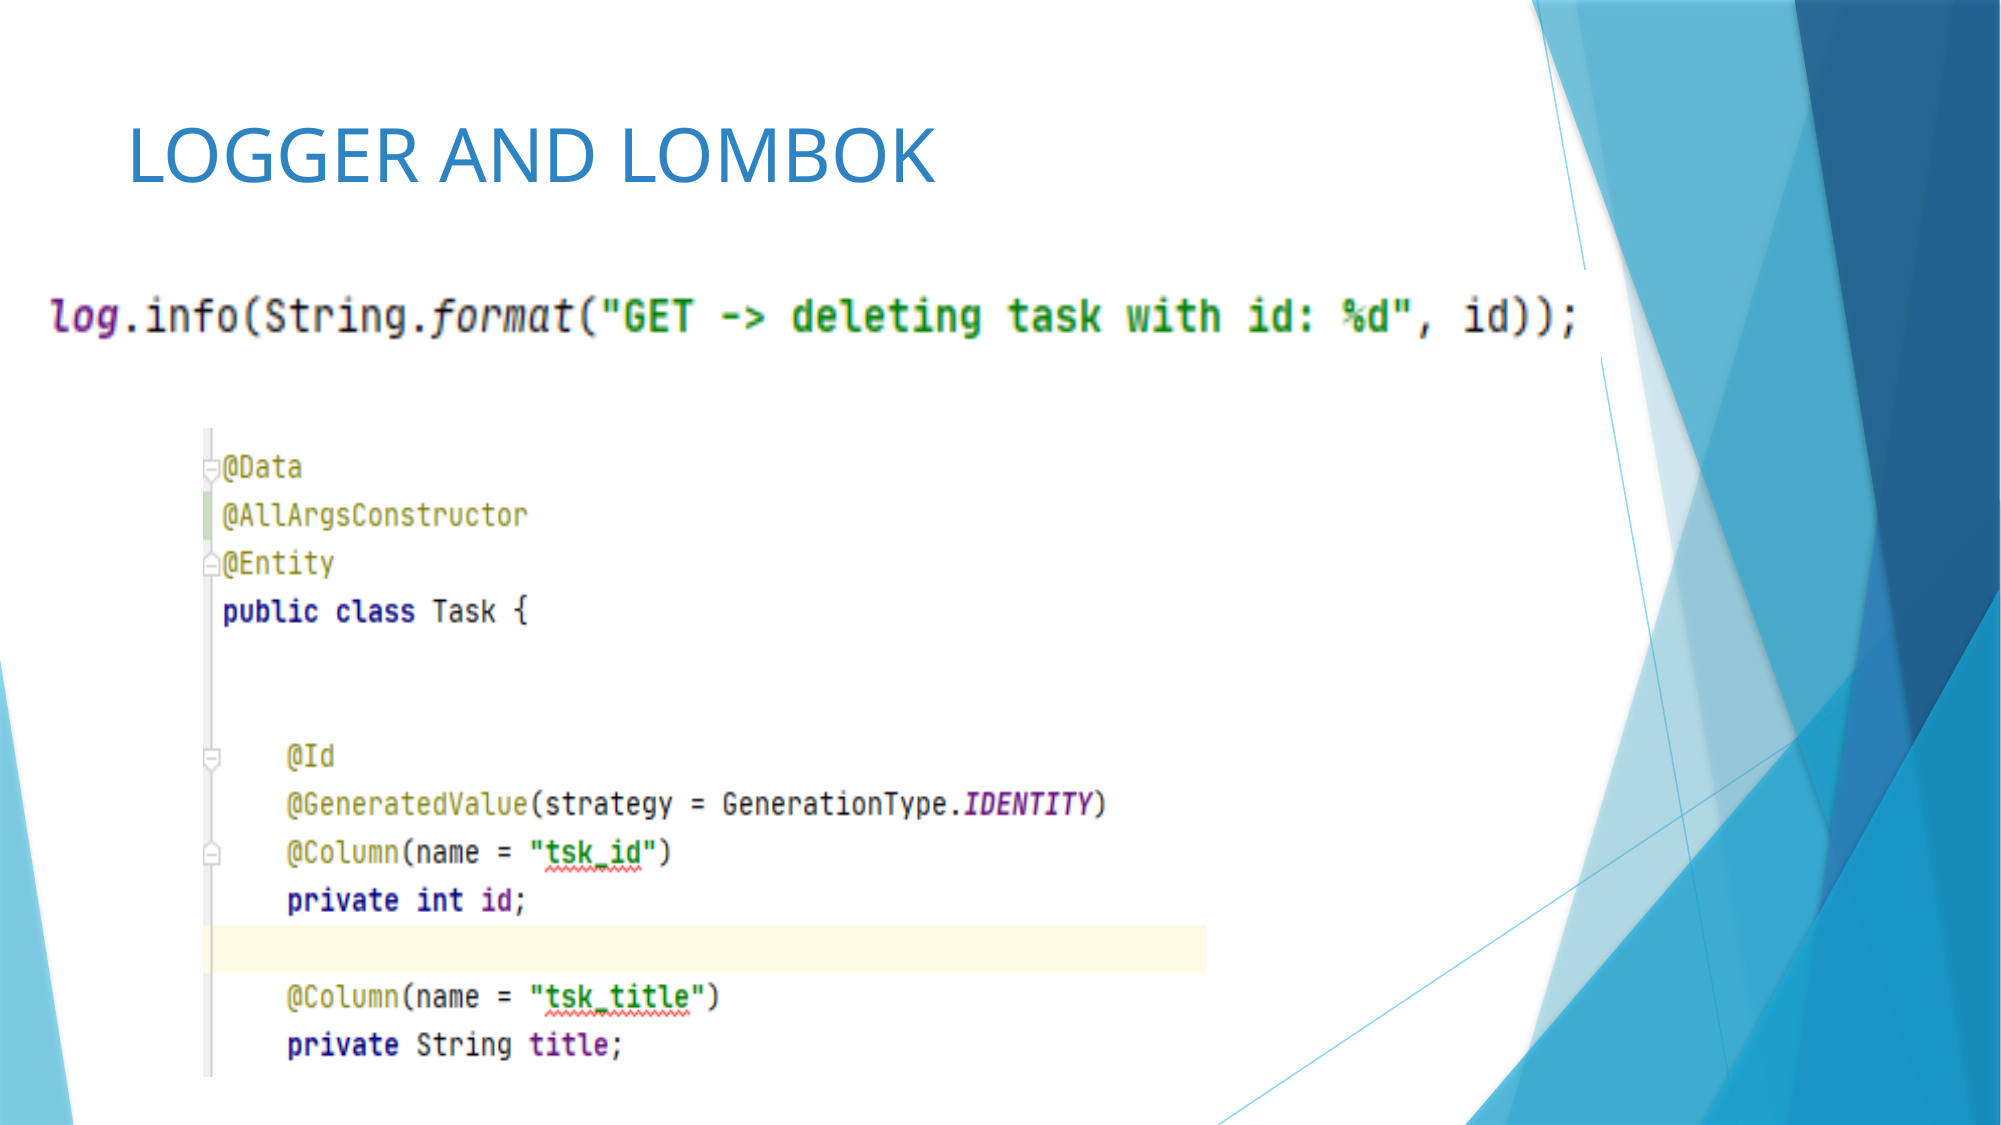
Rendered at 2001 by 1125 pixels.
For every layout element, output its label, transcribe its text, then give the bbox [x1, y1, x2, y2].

title LOGGER AND LOMBOK [111, 99, 1522, 268]
picture [203, 427, 1206, 1078]
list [30, 270, 1602, 364]
